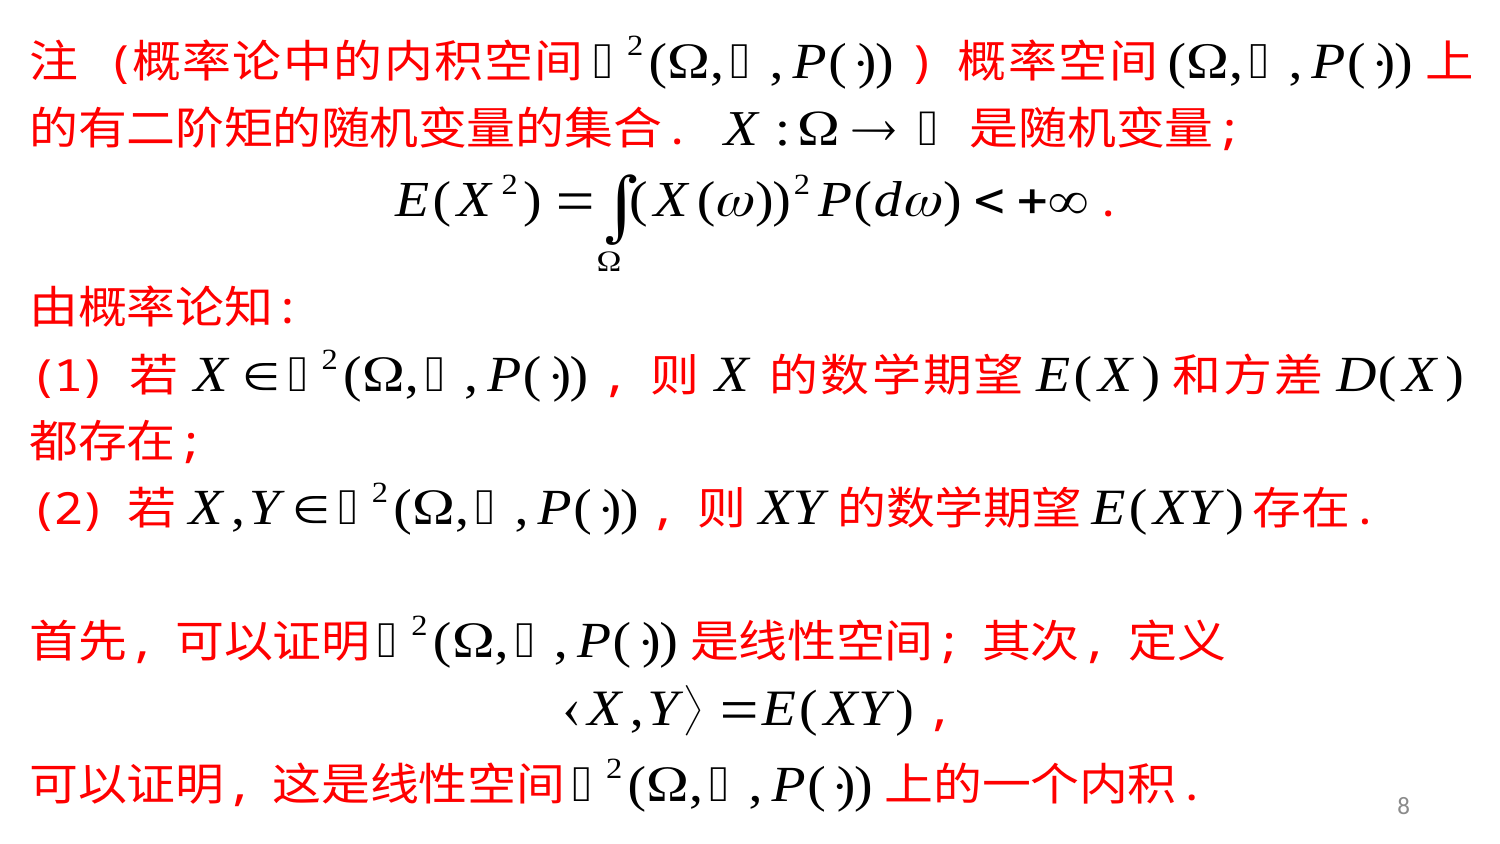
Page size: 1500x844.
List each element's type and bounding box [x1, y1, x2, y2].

text_box [28, 23, 1471, 821]
